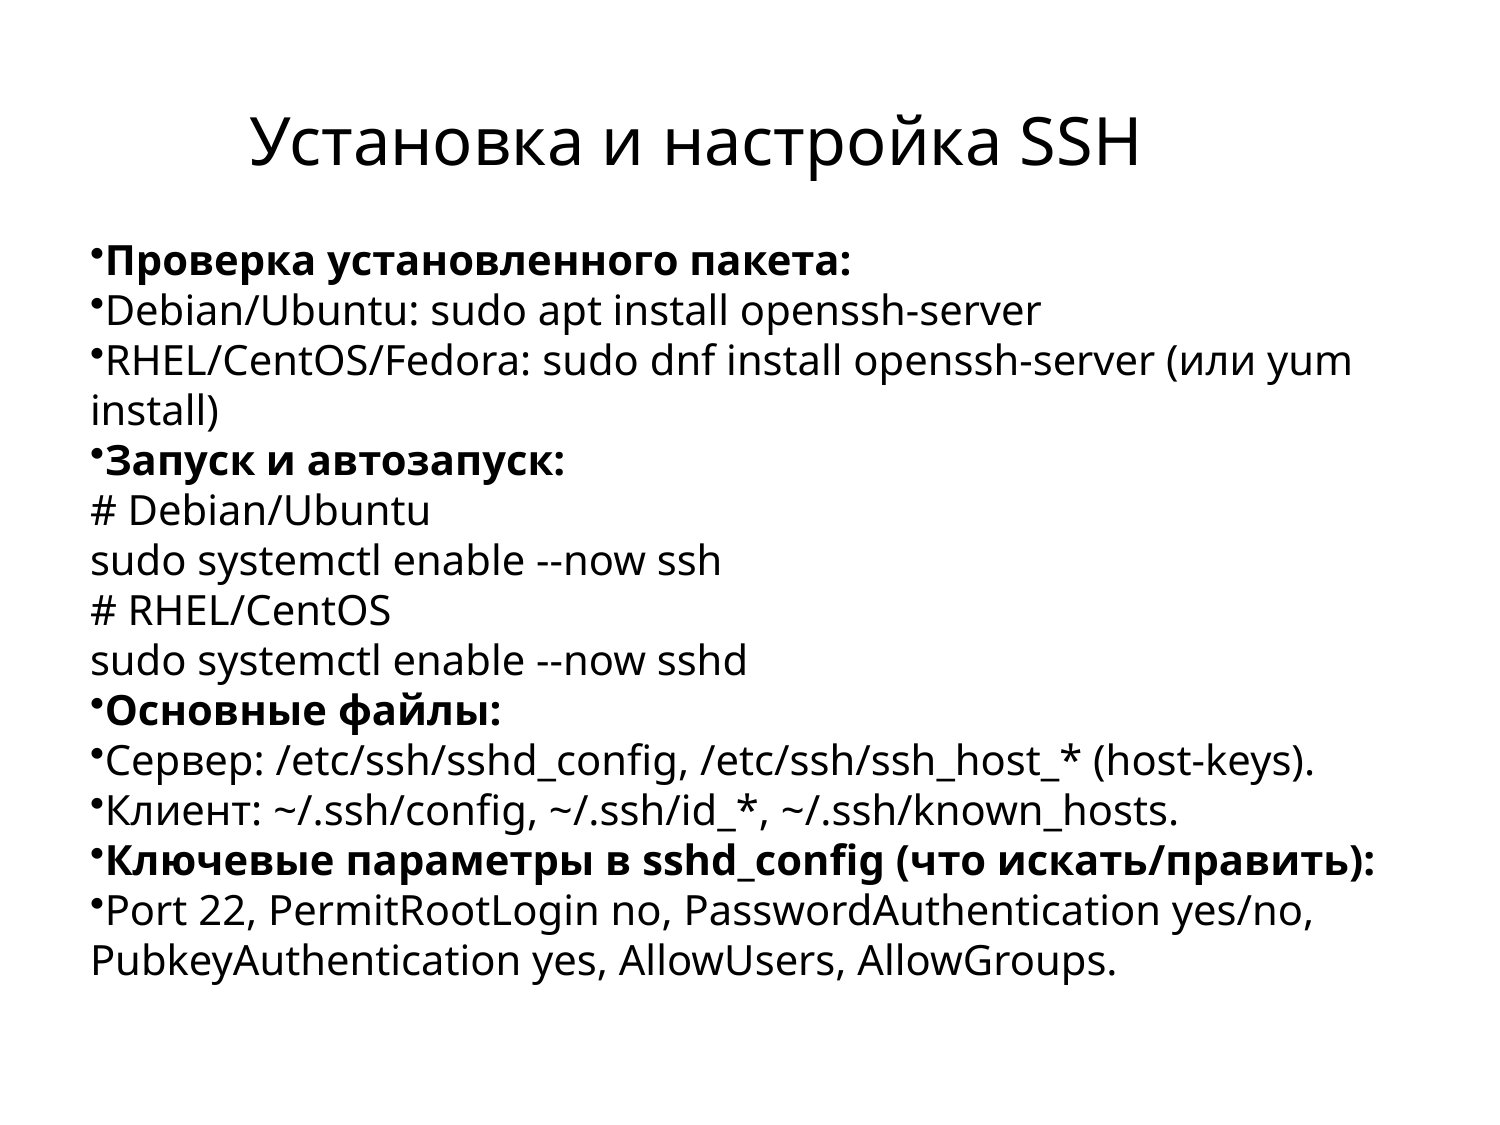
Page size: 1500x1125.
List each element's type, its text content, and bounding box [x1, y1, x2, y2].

list Проверка установленного пакета: Debian/Ubuntu: sudo apt install openssh-server RHEL/CentOS/Fedora: sudo dnf install openssh-server (или yum install) Запуск и автозапуск: # Debian/Ubuntu sudo systemctl enable --now ssh # RHEL/CentOS sudo systemctl enable --now sshd Основные файлы: Сервер: /etc/ssh/sshd_config, /etc/ssh/ssh_host_* (host-keys). Клиент: ~/.ssh/config, ~/.ssh/id_*, ~/.ssh/known_hosts. Ключевые параметры в sshd_config (что искать/править): Port 22, PermitRootLogin no, PasswordAuthentication yes/no, PubkeyAuthentication yes, AllowUsers, AllowGroups. [75, 226, 1466, 1042]
title Установка и настройка SSH [75, 45, 1318, 226]
